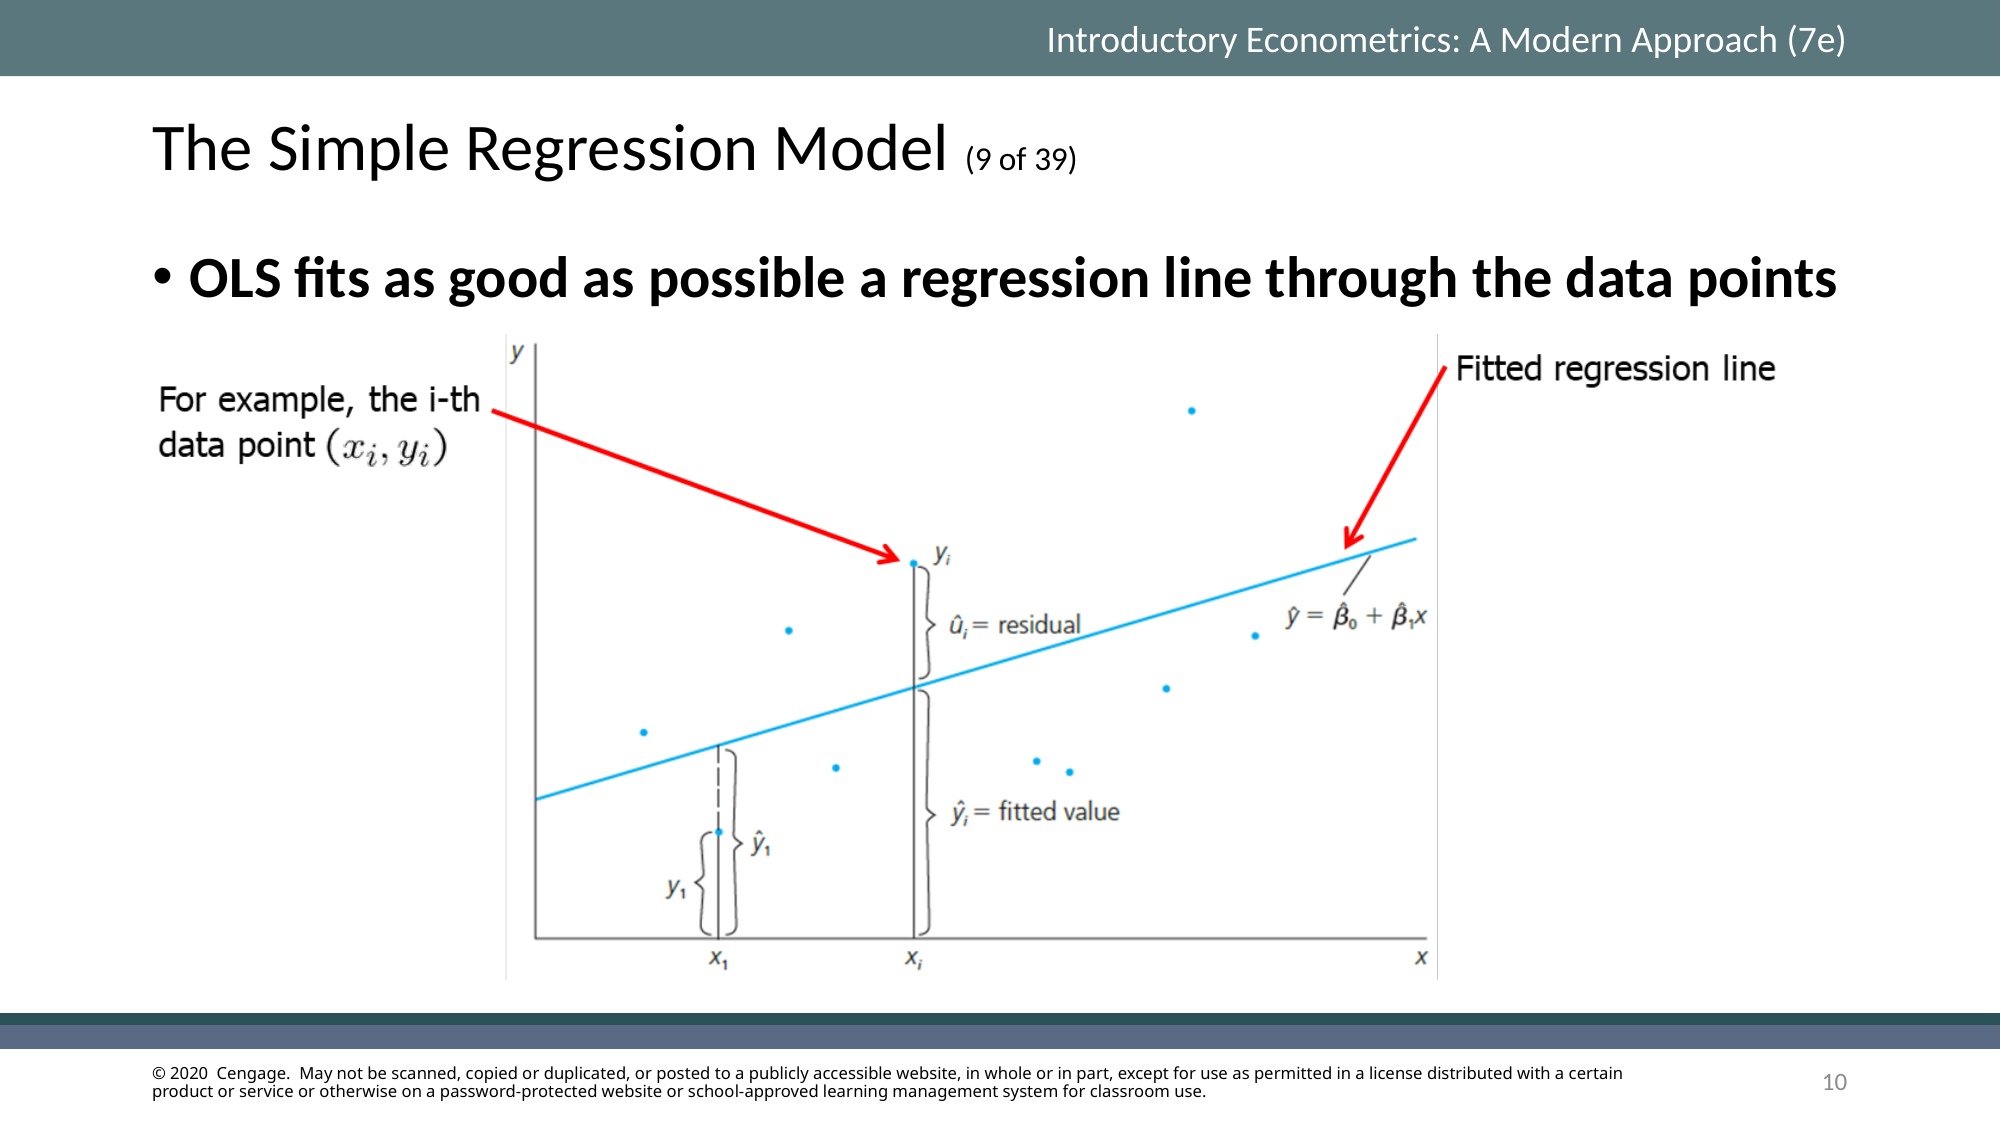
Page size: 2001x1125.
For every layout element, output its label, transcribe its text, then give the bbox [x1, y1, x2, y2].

picture [137, 334, 1881, 981]
title The Simple Regression Model (9 of 39) [137, 104, 1863, 225]
list OLS fits as good as possible a regression line through the data points [137, 239, 1863, 319]
slide_number 10 [1759, 1057, 1863, 1103]
